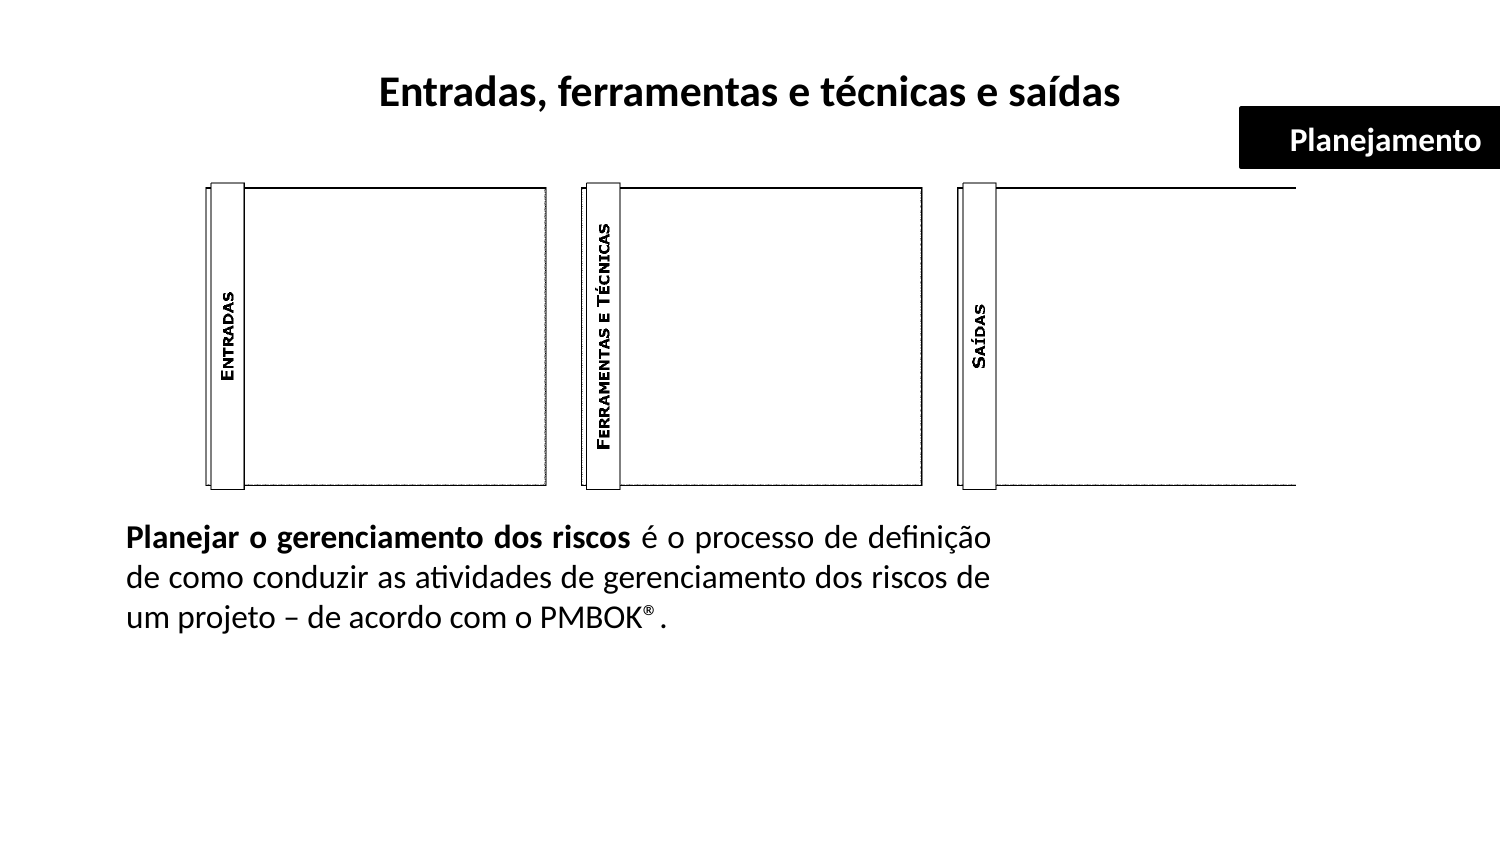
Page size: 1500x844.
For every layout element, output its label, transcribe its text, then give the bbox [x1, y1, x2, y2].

picture [203, 180, 1297, 490]
text_box Planejar o gerenciamento dos riscos é o processo de definição de como conduzir as atividades de gerenciamento dos riscos de um projeto – de acordo com o PMBOK®. [108, 506, 1010, 652]
text_box Entradas, ferramentas e técnicas e saídas [0, 53, 1500, 127]
text_box Planejamento [1241, 108, 1500, 167]
